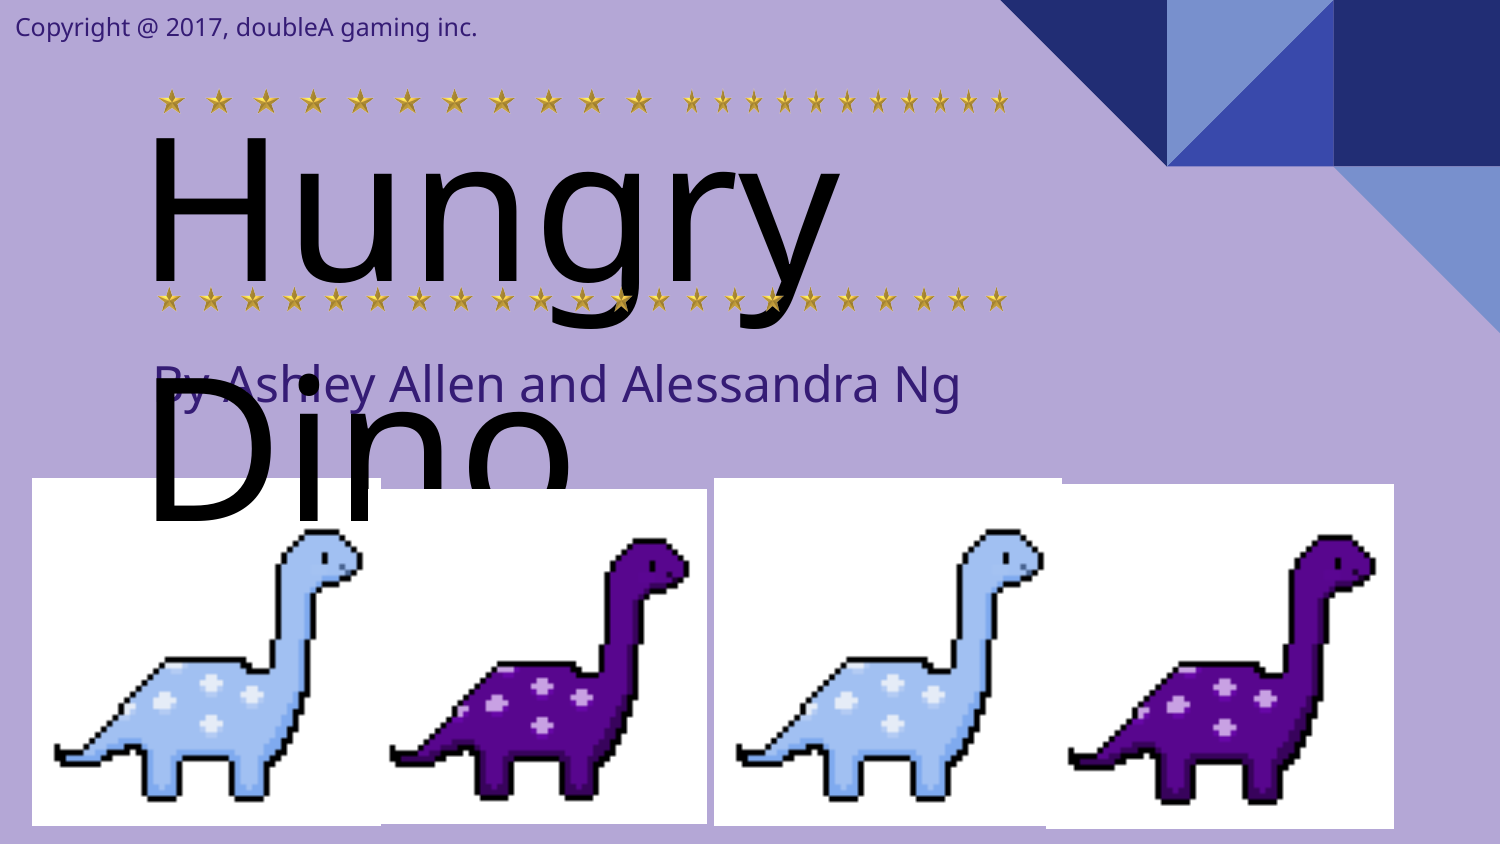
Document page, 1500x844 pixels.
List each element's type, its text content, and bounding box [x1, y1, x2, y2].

title By Ashley Allen and Alessandra Ng [137, 339, 1165, 426]
picture [148, 280, 1015, 317]
picture [676, 82, 1015, 119]
text_box Copyright @ 2017, doubleA gaming inc. [0, 0, 1118, 119]
picture [714, 477, 1394, 830]
picture [148, 82, 663, 119]
picture [32, 477, 707, 826]
text_box Hungry Dino [122, 66, 1062, 203]
